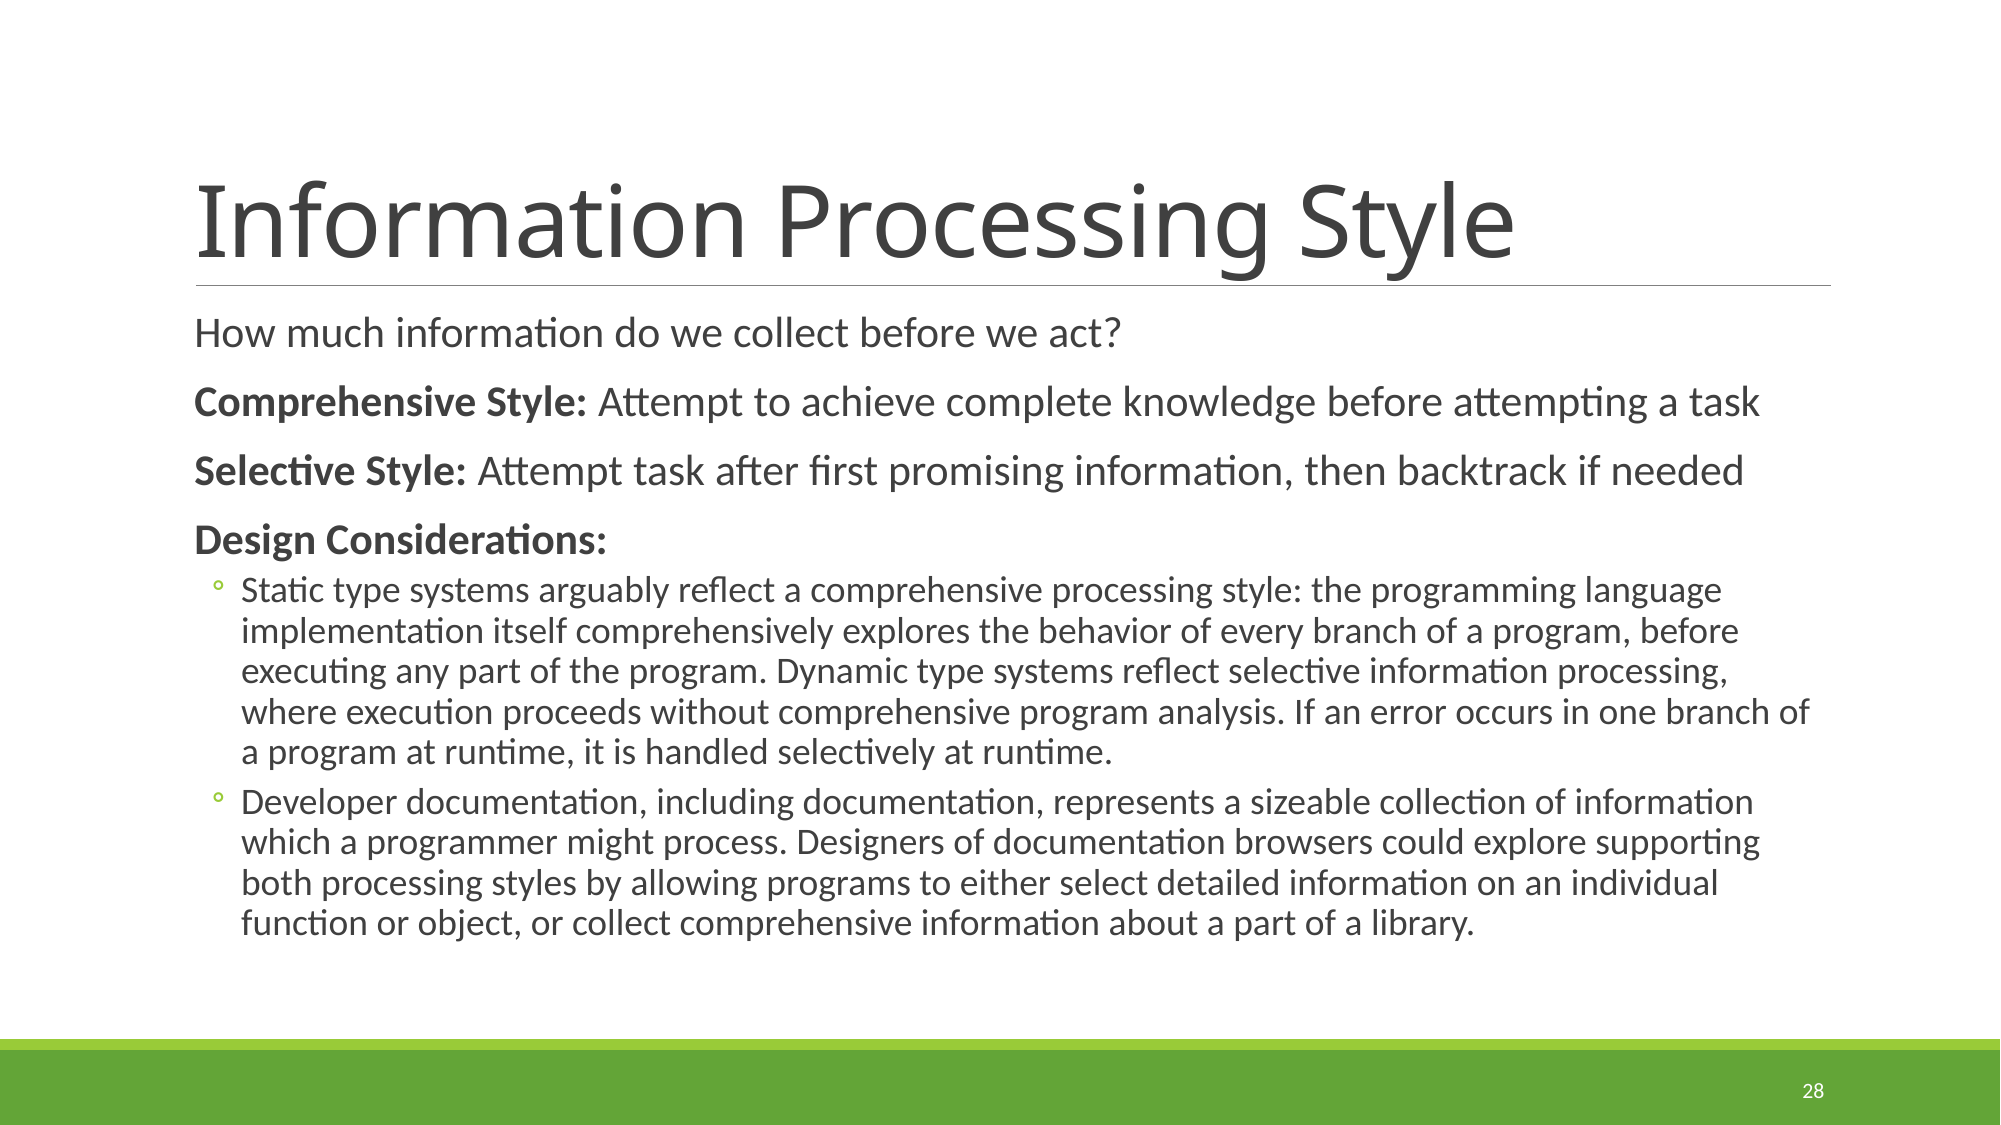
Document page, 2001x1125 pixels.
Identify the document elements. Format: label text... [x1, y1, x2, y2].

title Information Processing Style [180, 47, 1830, 285]
list How much information do we collect before we act? Comprehensive Style: Attempt to achieve complete knowledge before attempting a task Selective Style: Attempt task after first promising information, then backtrack if needed Design Considerations: Static type systems arguably reflect a comprehensive processing style: the programming language implementation itself comprehensively explores the behavior of every branch of a program, before executing any part of the program. Dynamic type systems reflect selective information processing, where execution proceeds without comprehensive program analysis. If an error occurs in one branch of a program at runtime, it is handled selectively at runtime. Developer documentation, including documentation, represents a sizeable collection of information which a programmer might process. Designers of documentation browsers could explore supporting both processing styles by allowing programs to either select detailed information on an individual function or object, or collect comprehensive information about a part of a library. [180, 302, 1830, 963]
slide_number 28 [1624, 1059, 1840, 1120]
